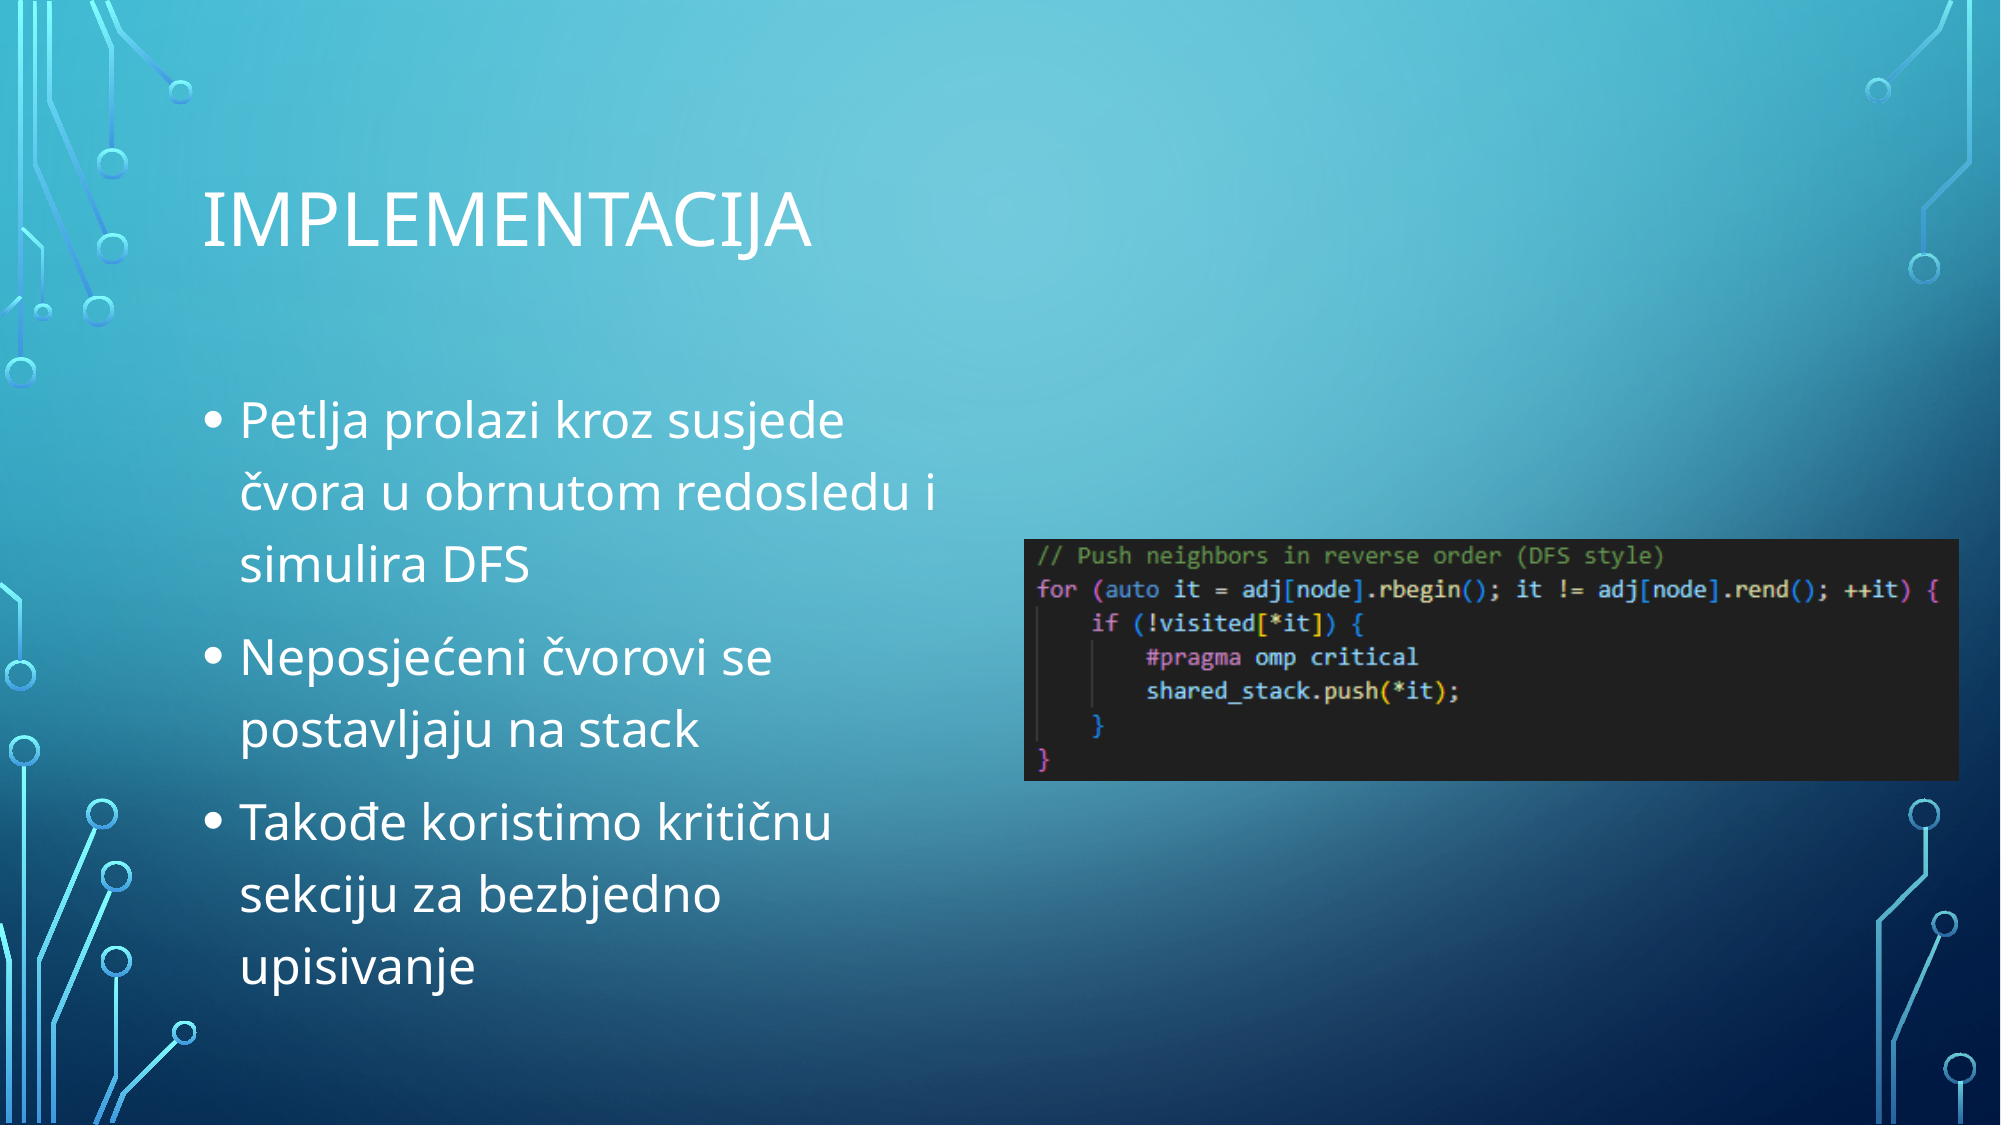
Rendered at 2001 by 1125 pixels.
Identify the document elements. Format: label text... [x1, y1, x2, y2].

title IMPLEMENTACIJA [187, 101, 1813, 344]
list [1024, 539, 1959, 781]
list Petlja prolazi kroz susjede čvora u obrnutom redosledu i simulira DFS Neposjećeni čvorovi se postavljaju na stack Takođe koristimo kritičnu sekciju za bezbjedno upisivanje [187, 369, 988, 950]
